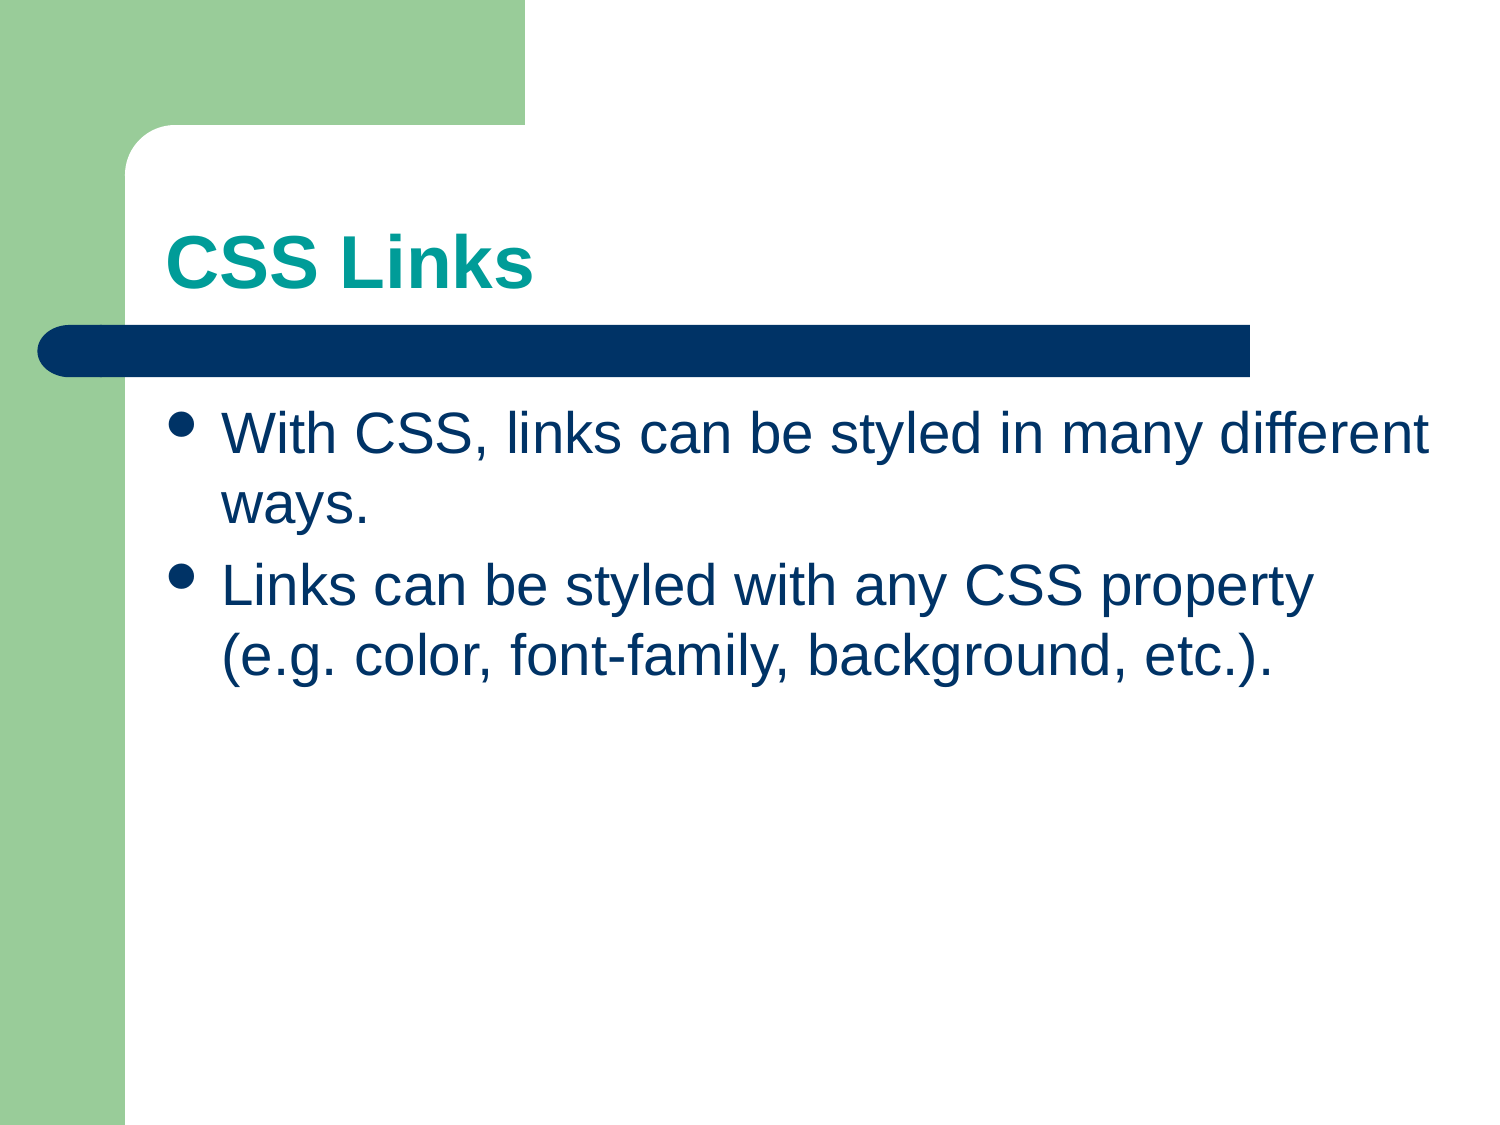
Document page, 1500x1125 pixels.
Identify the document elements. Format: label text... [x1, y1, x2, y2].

list With CSS, links can be styled in many different ways. Links can be styled with any CSS property (e.g. color, font-family, background, etc.). [150, 387, 1463, 1000]
title CSS Links [150, 125, 1463, 313]
